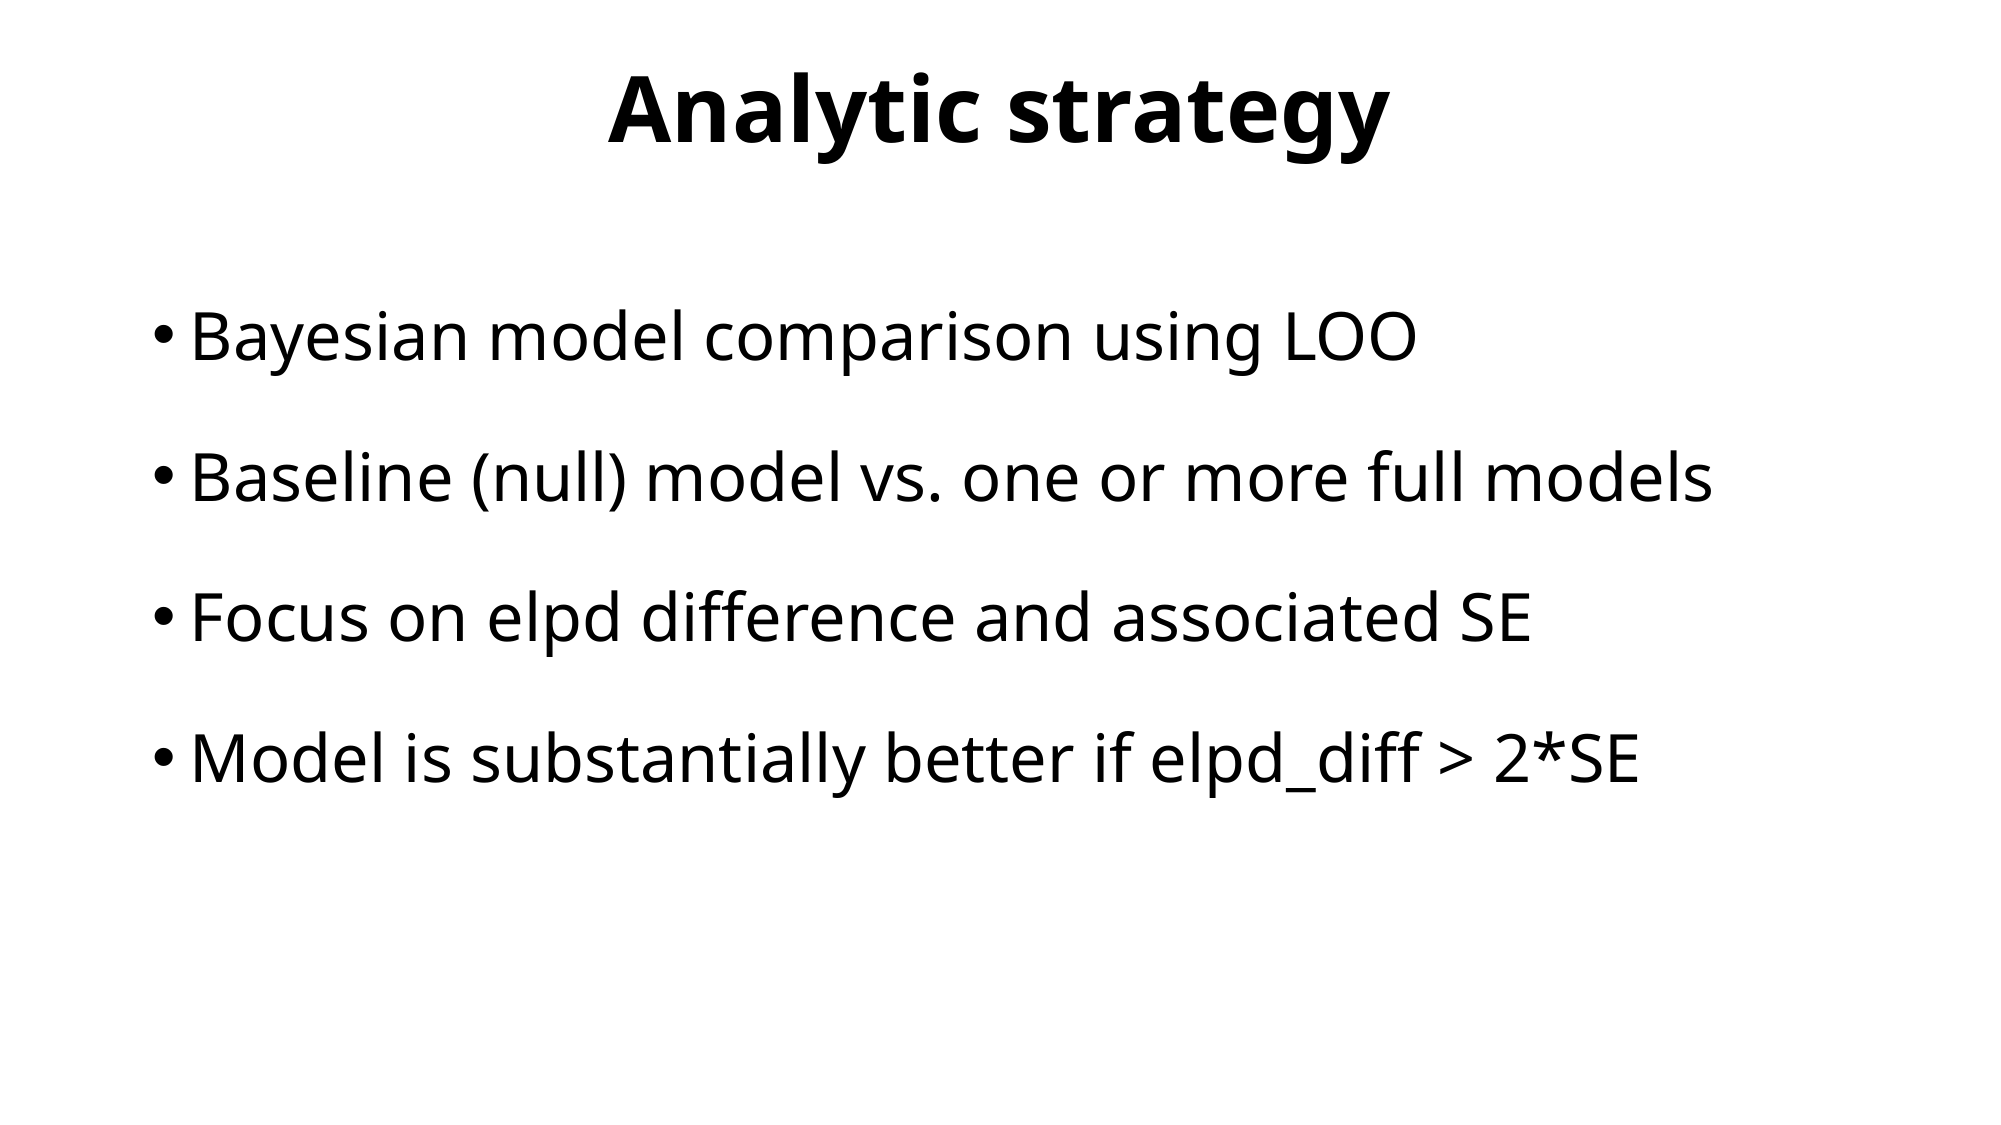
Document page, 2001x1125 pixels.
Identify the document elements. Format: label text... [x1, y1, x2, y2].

title Analytic strategy [137, 4, 1863, 222]
list Bayesian model comparison using LOO Baseline (null) model vs. one or more full models Focus on elpd difference and associated SE Model is substantially better if elpd_diff > 2*SE [137, 246, 1863, 1014]
